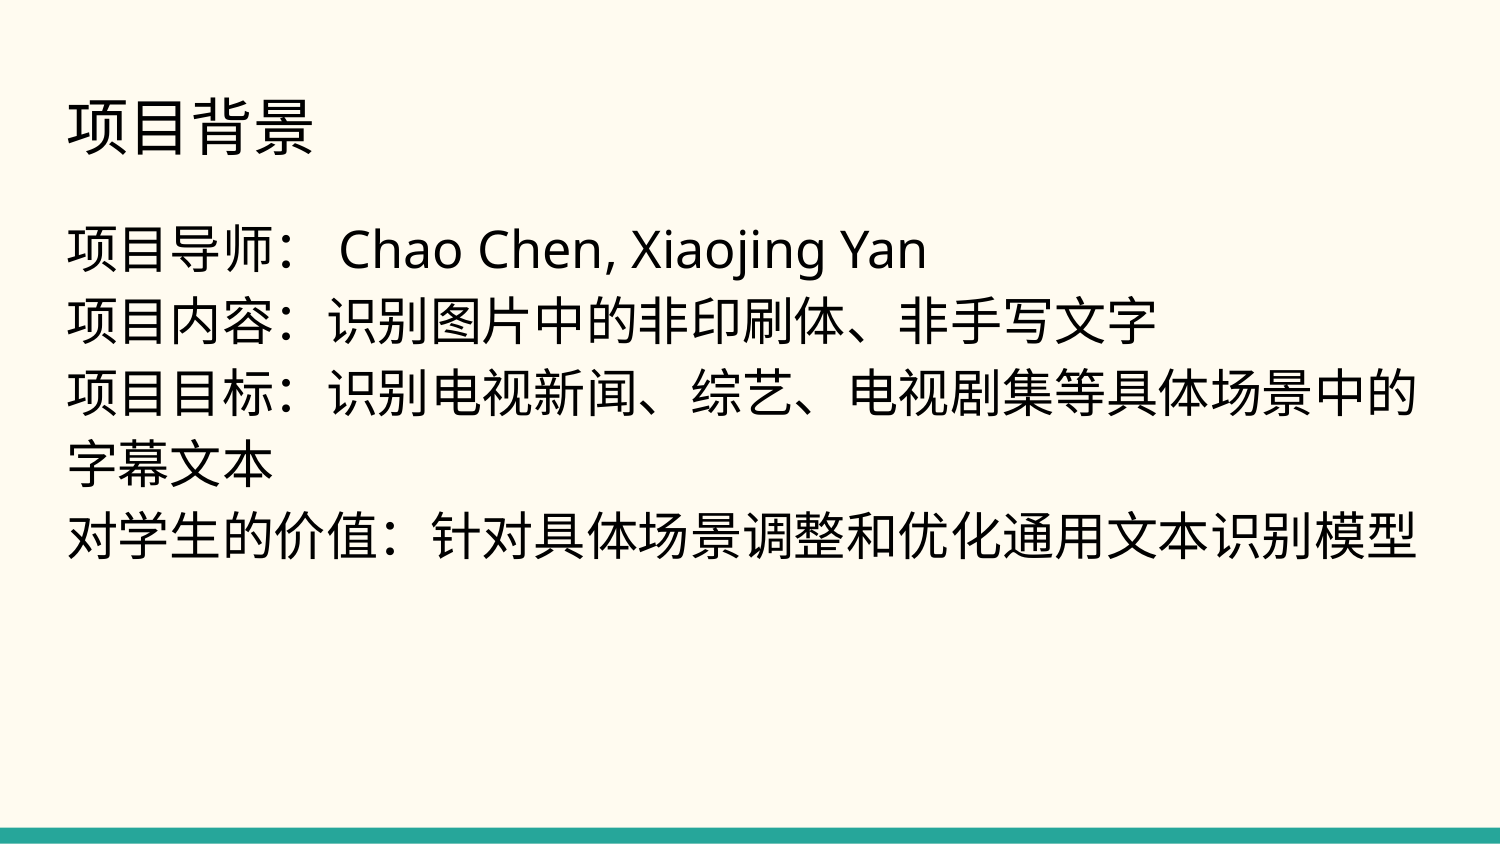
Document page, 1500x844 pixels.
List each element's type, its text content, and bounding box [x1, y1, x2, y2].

list 项目导师：Chao Chen, Xiaojing Yan 项目内容：识别图片中的非印刷体、非手写文字 项目目标：识别电视新闻、综艺、电视剧集等具体场景中的字幕文本 对学生的价值：针对具体场景调整和优化通用文本识别模型 [51, 192, 1449, 750]
title 项目背景 [51, 72, 1449, 174]
